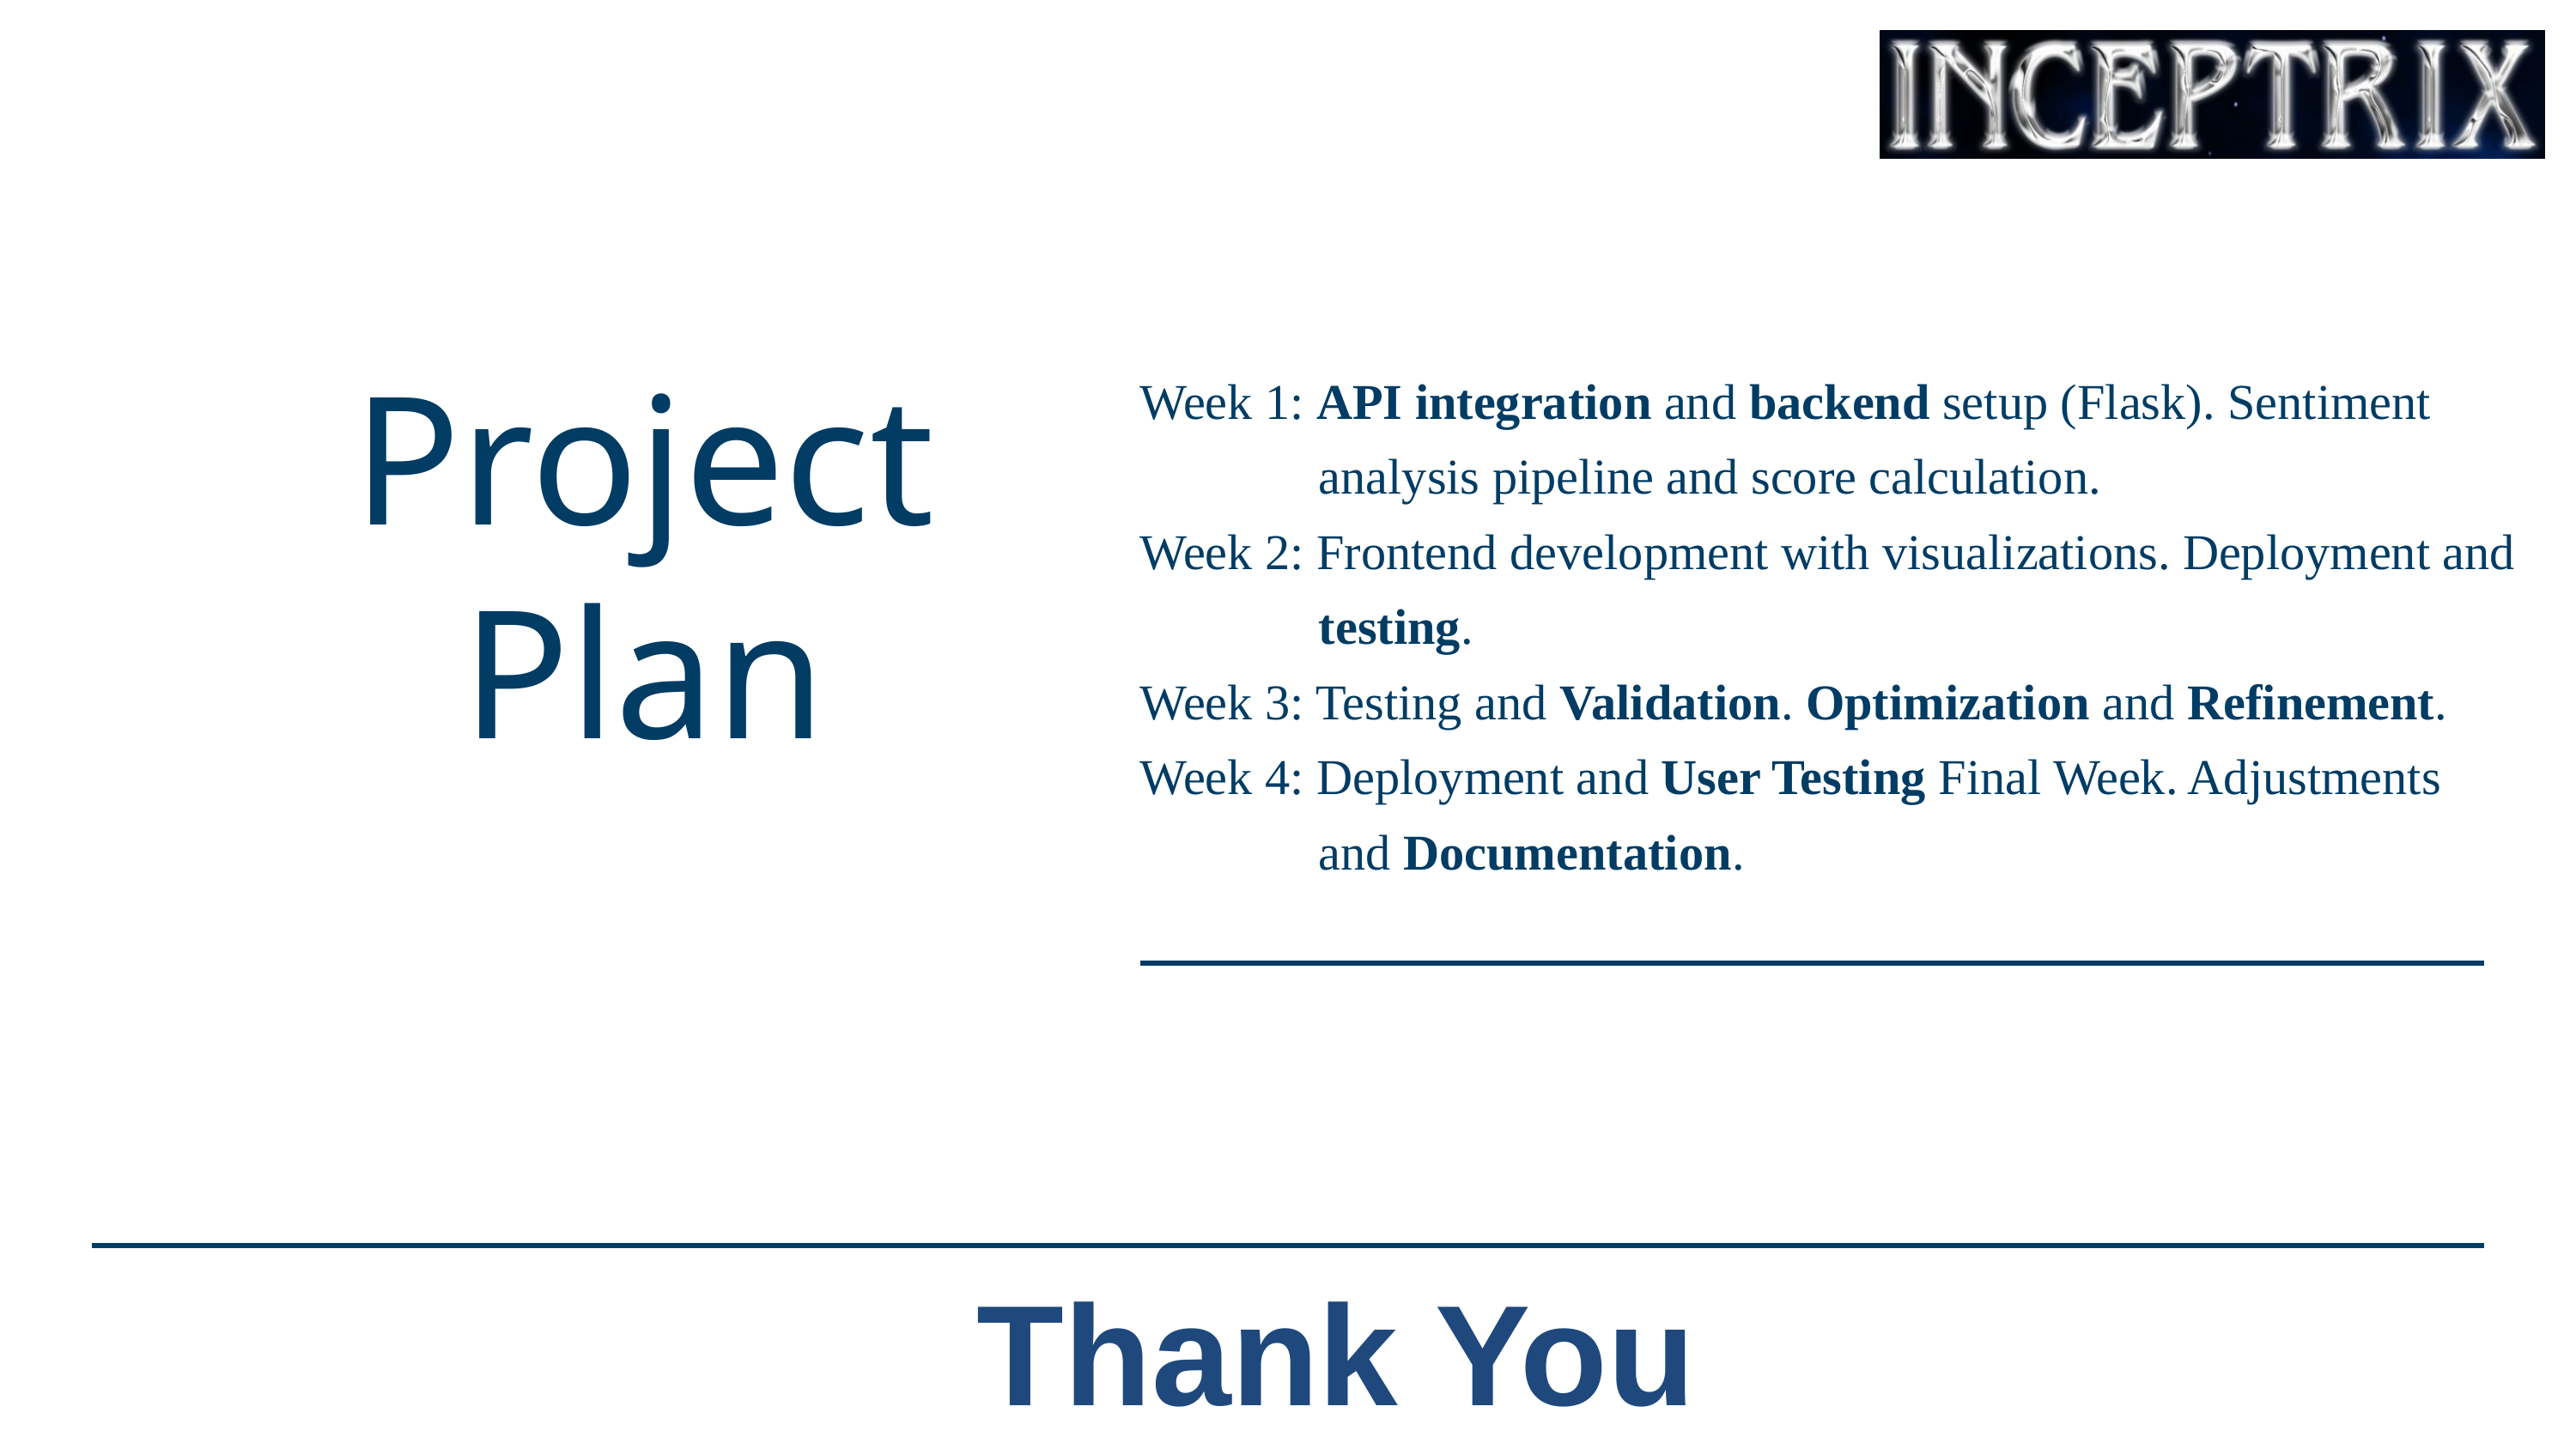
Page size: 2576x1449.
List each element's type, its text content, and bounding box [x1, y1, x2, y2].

picture [1880, 30, 2545, 159]
text_box Project Plan [176, 347, 1111, 774]
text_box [1285, 415, 2400, 731]
text_box Thank You [964, 1256, 1709, 1440]
text_box Week 1: API integration and backend setup (Flask). Sentiment analysis pipeline and score calculation. Week 2: Frontend development with visualizations. Deployment and testing. Week 3: Testing and Validation. Optimization and Refinement. Week 4: Deployment and User Testing Final Week. Adjustments and Documentation. [1139, 354, 2523, 880]
